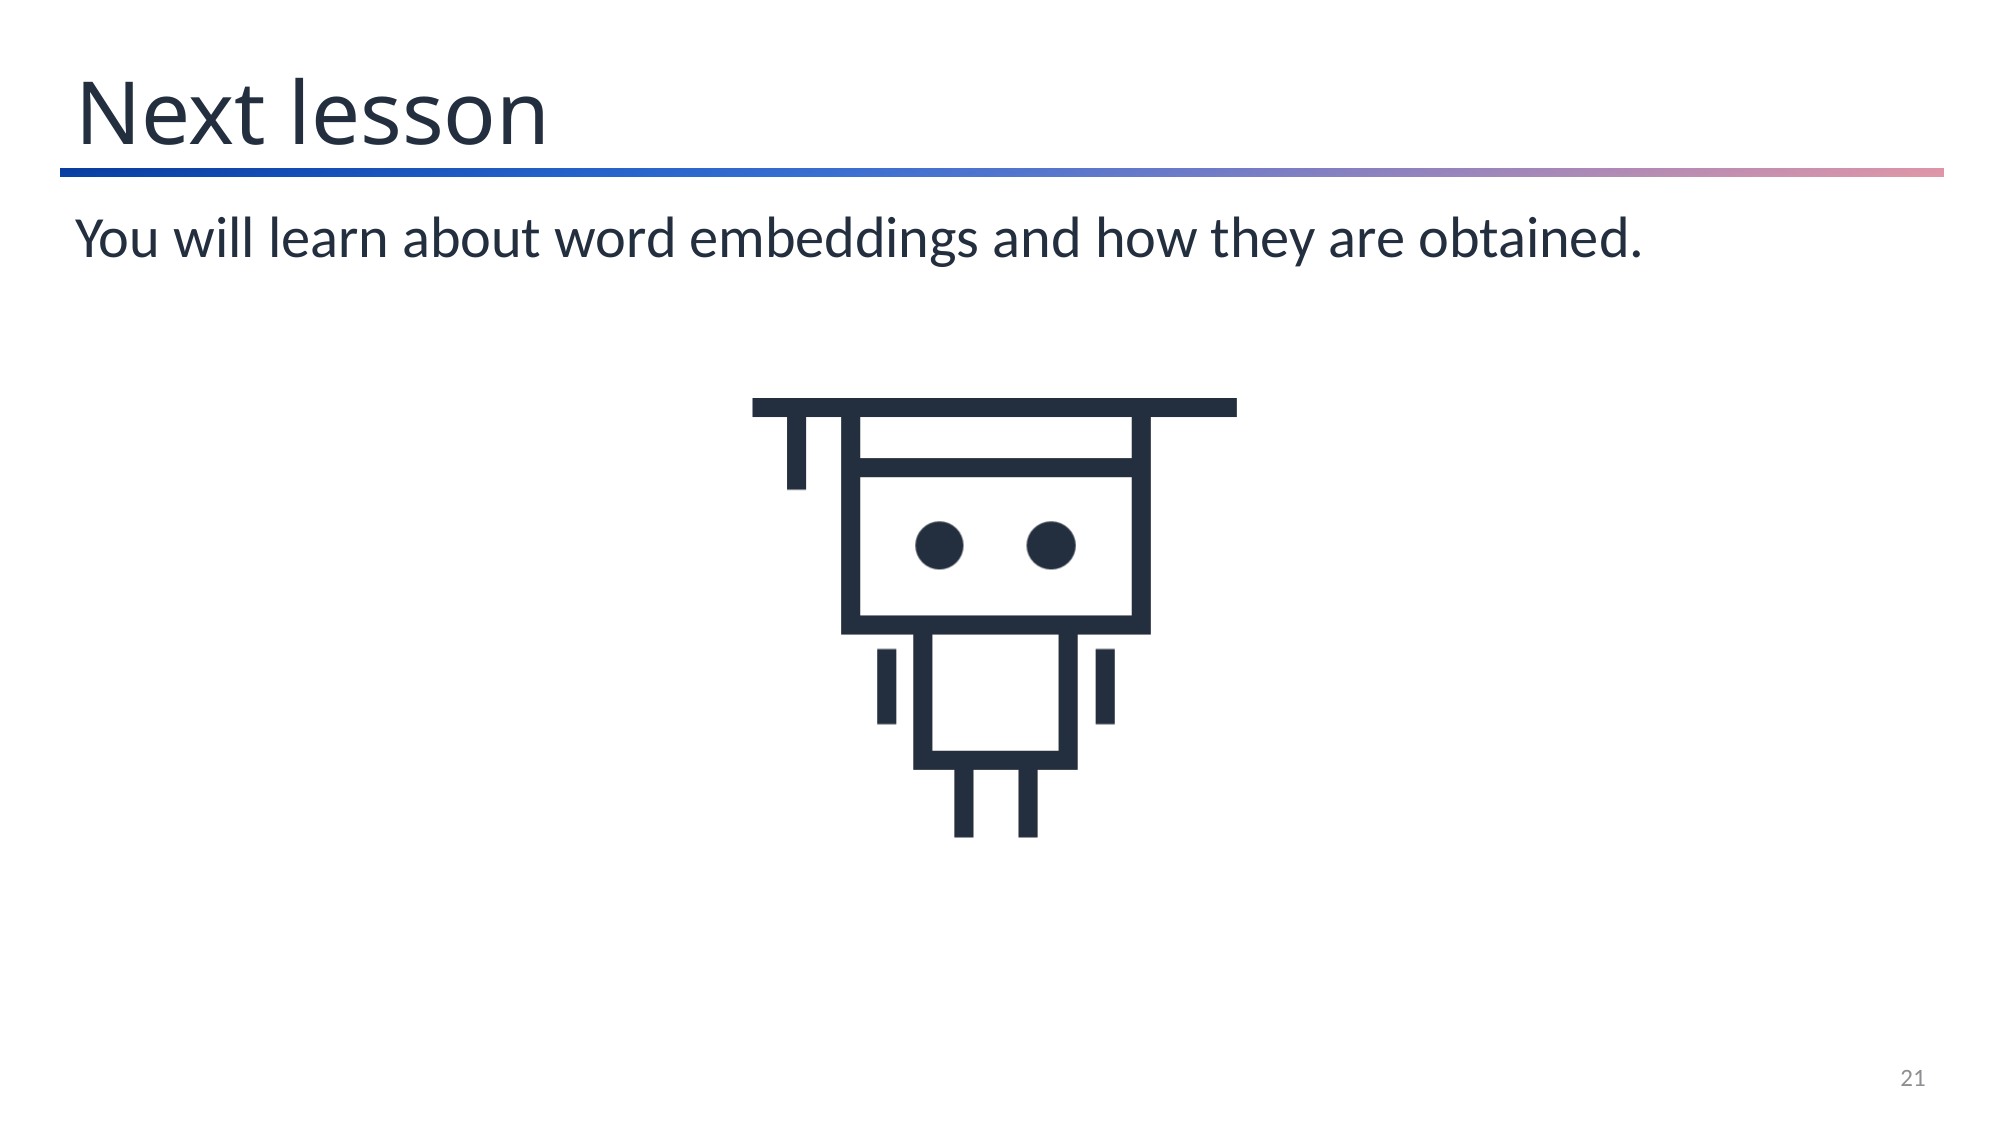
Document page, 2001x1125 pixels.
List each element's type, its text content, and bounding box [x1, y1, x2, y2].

picture [60, 168, 1944, 177]
title Next lesson [60, 49, 1941, 170]
picture [752, 398, 1247, 847]
list You will learn about word embeddings and how they are obtained. [60, 191, 1941, 1055]
slide_number 21 [1861, 1057, 1941, 1095]
